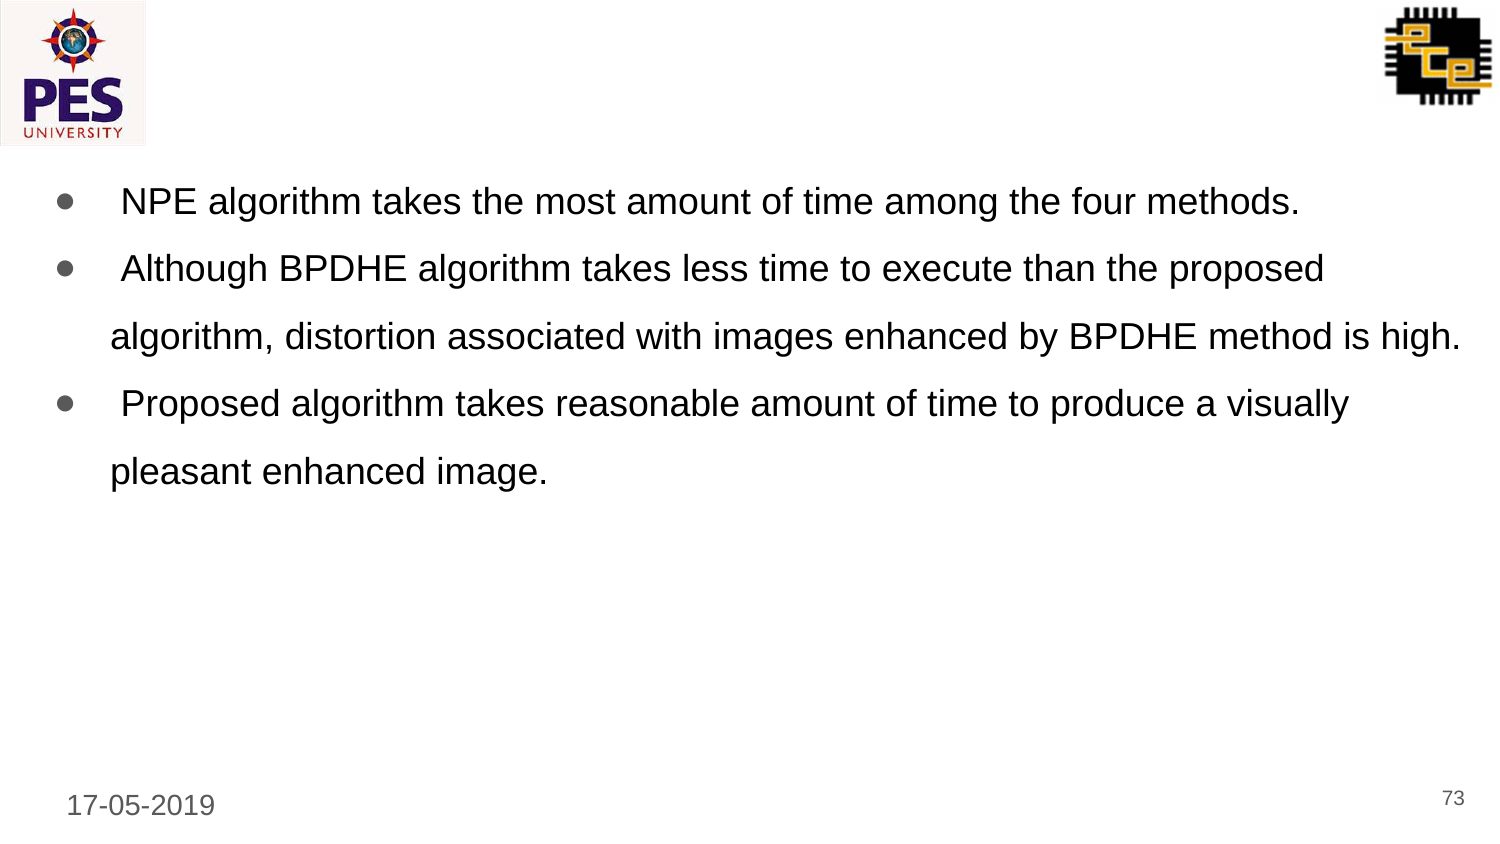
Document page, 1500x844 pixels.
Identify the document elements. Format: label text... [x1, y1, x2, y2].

list NPE algorithm takes the most amount of time among the four methods. Although BPDHE algorithm takes less time to execute than the proposed algorithm, distortion associated with images enhanced by BPDHE method is high. Proposed algorithm takes reasonable amount of time to produce a visually pleasant enhanced image. [20, 139, 1480, 815]
text_box 17-05-2019 [51, 778, 231, 829]
picture [0, 0, 147, 147]
slide_number 73 [1389, 764, 1480, 830]
picture [1375, 1, 1500, 111]
